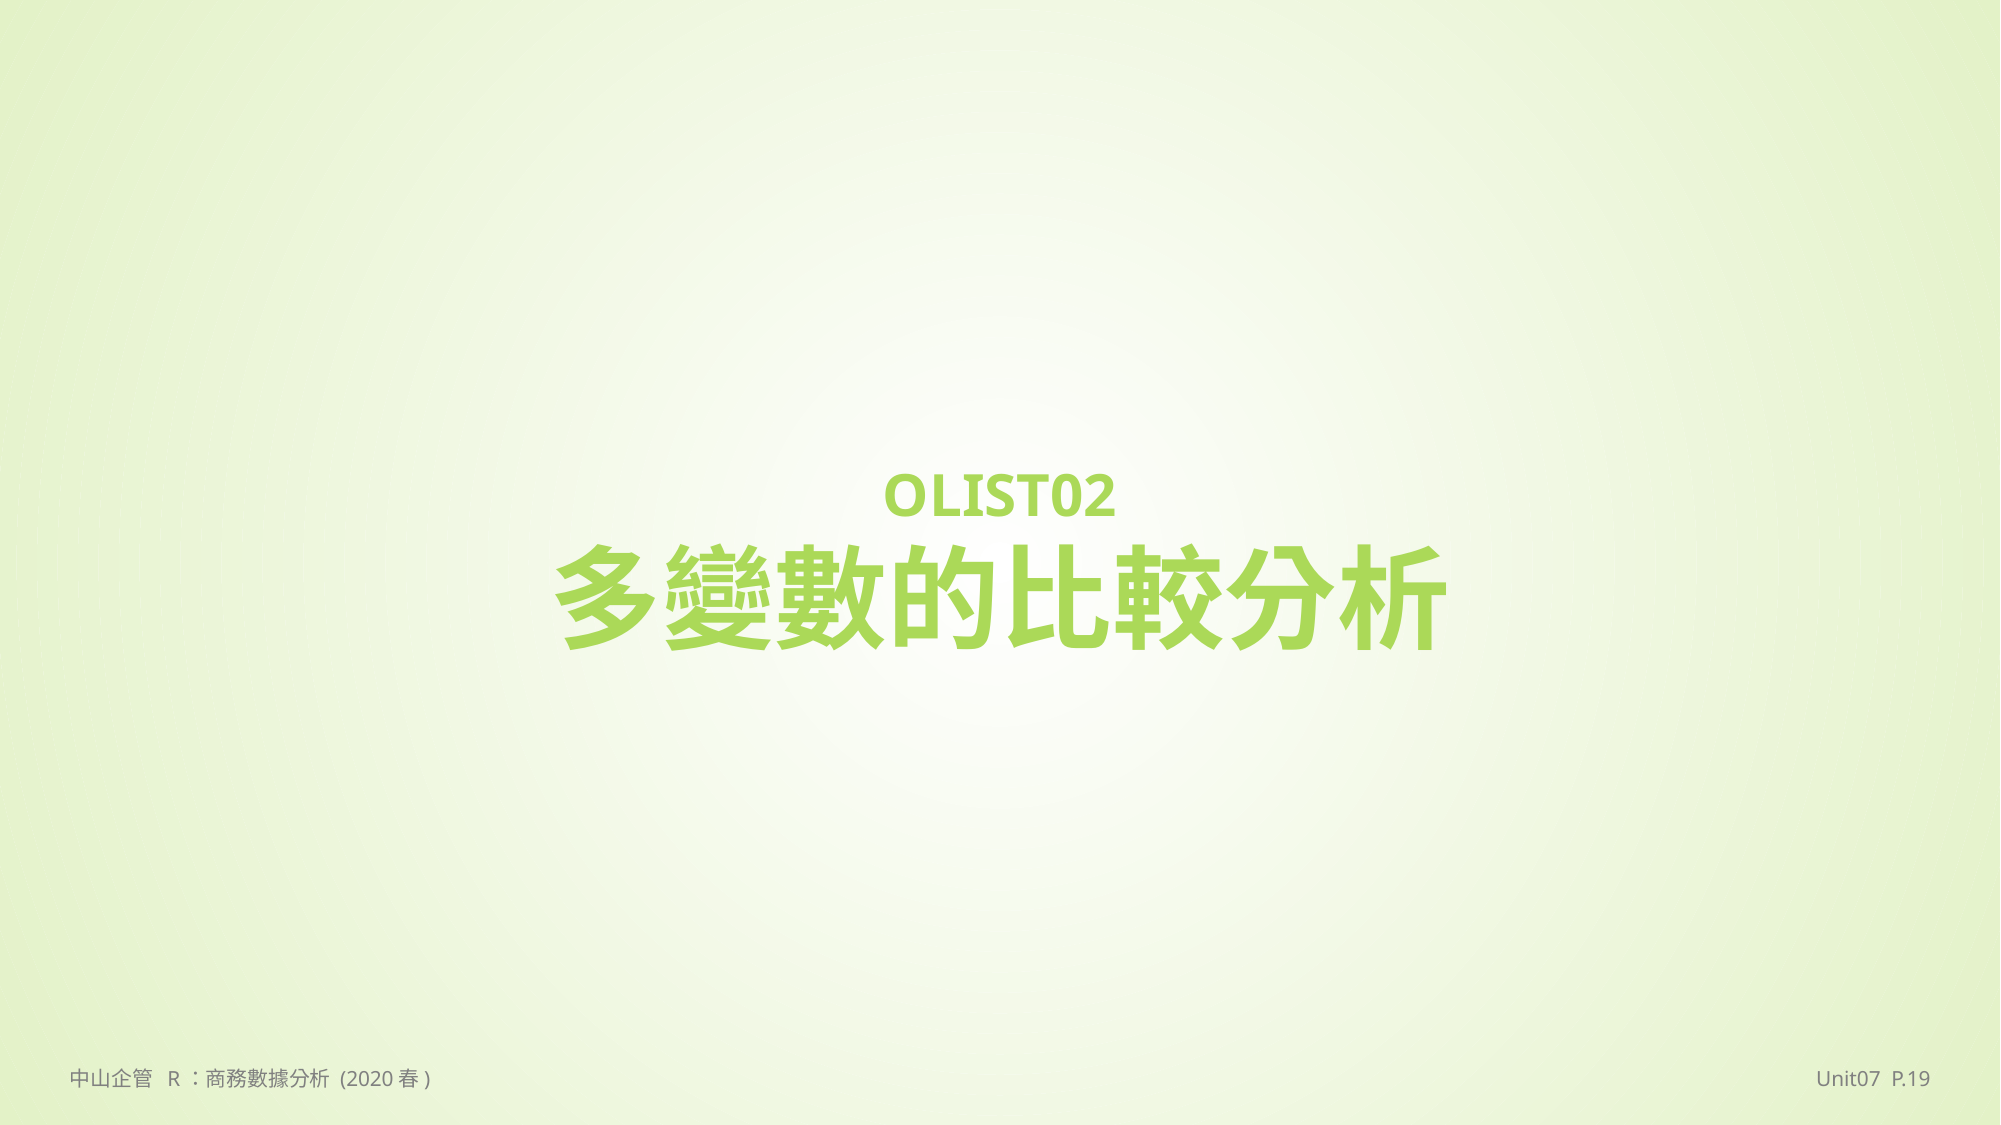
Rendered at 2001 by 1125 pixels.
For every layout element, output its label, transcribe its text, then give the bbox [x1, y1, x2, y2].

title OLIST02 多變數的比較分析 [499, 351, 1501, 769]
